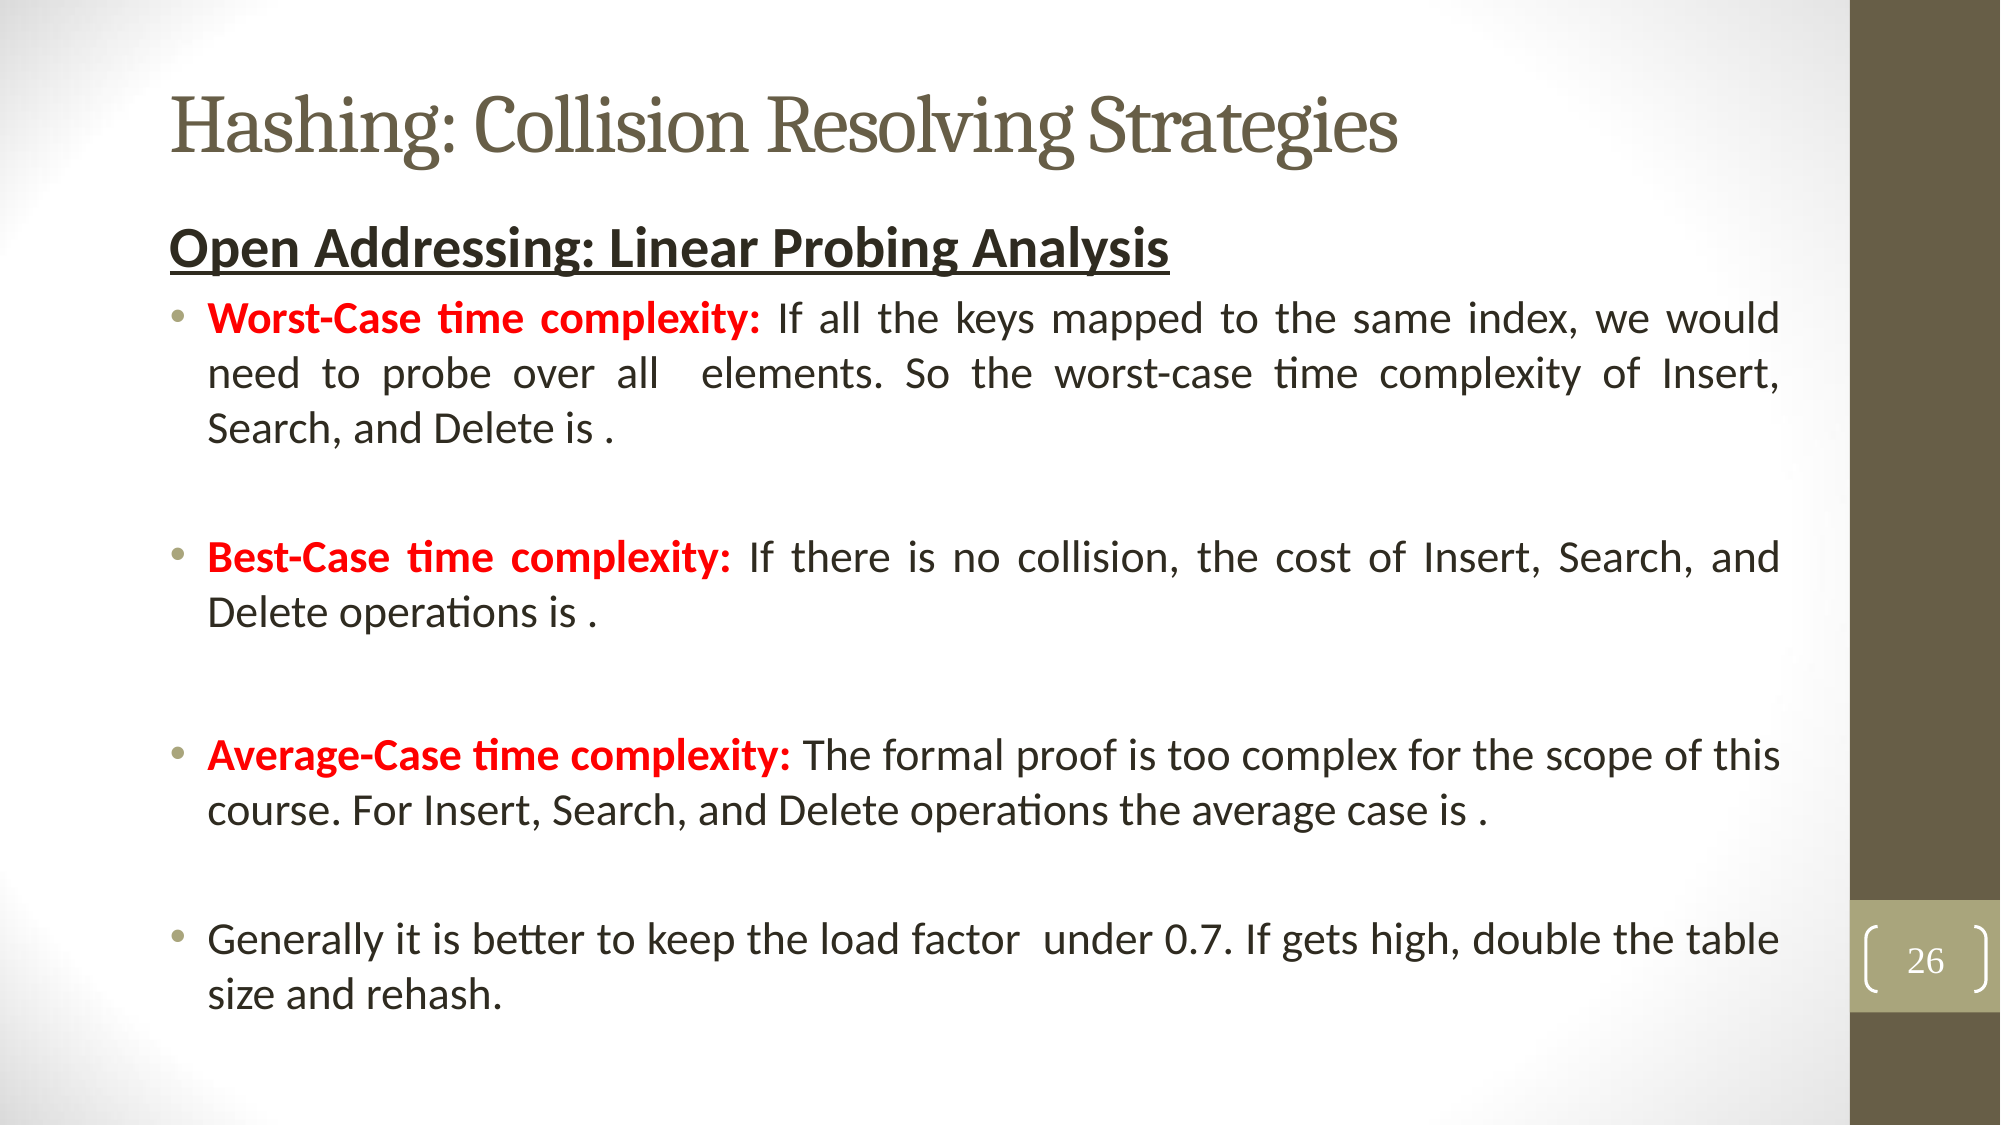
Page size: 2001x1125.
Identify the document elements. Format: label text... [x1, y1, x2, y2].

picture [0, 0, 1849, 1125]
slide_number 26 [1864, 924, 1988, 994]
title Hashing: Collision Resolving Strategies [154, 24, 1591, 213]
